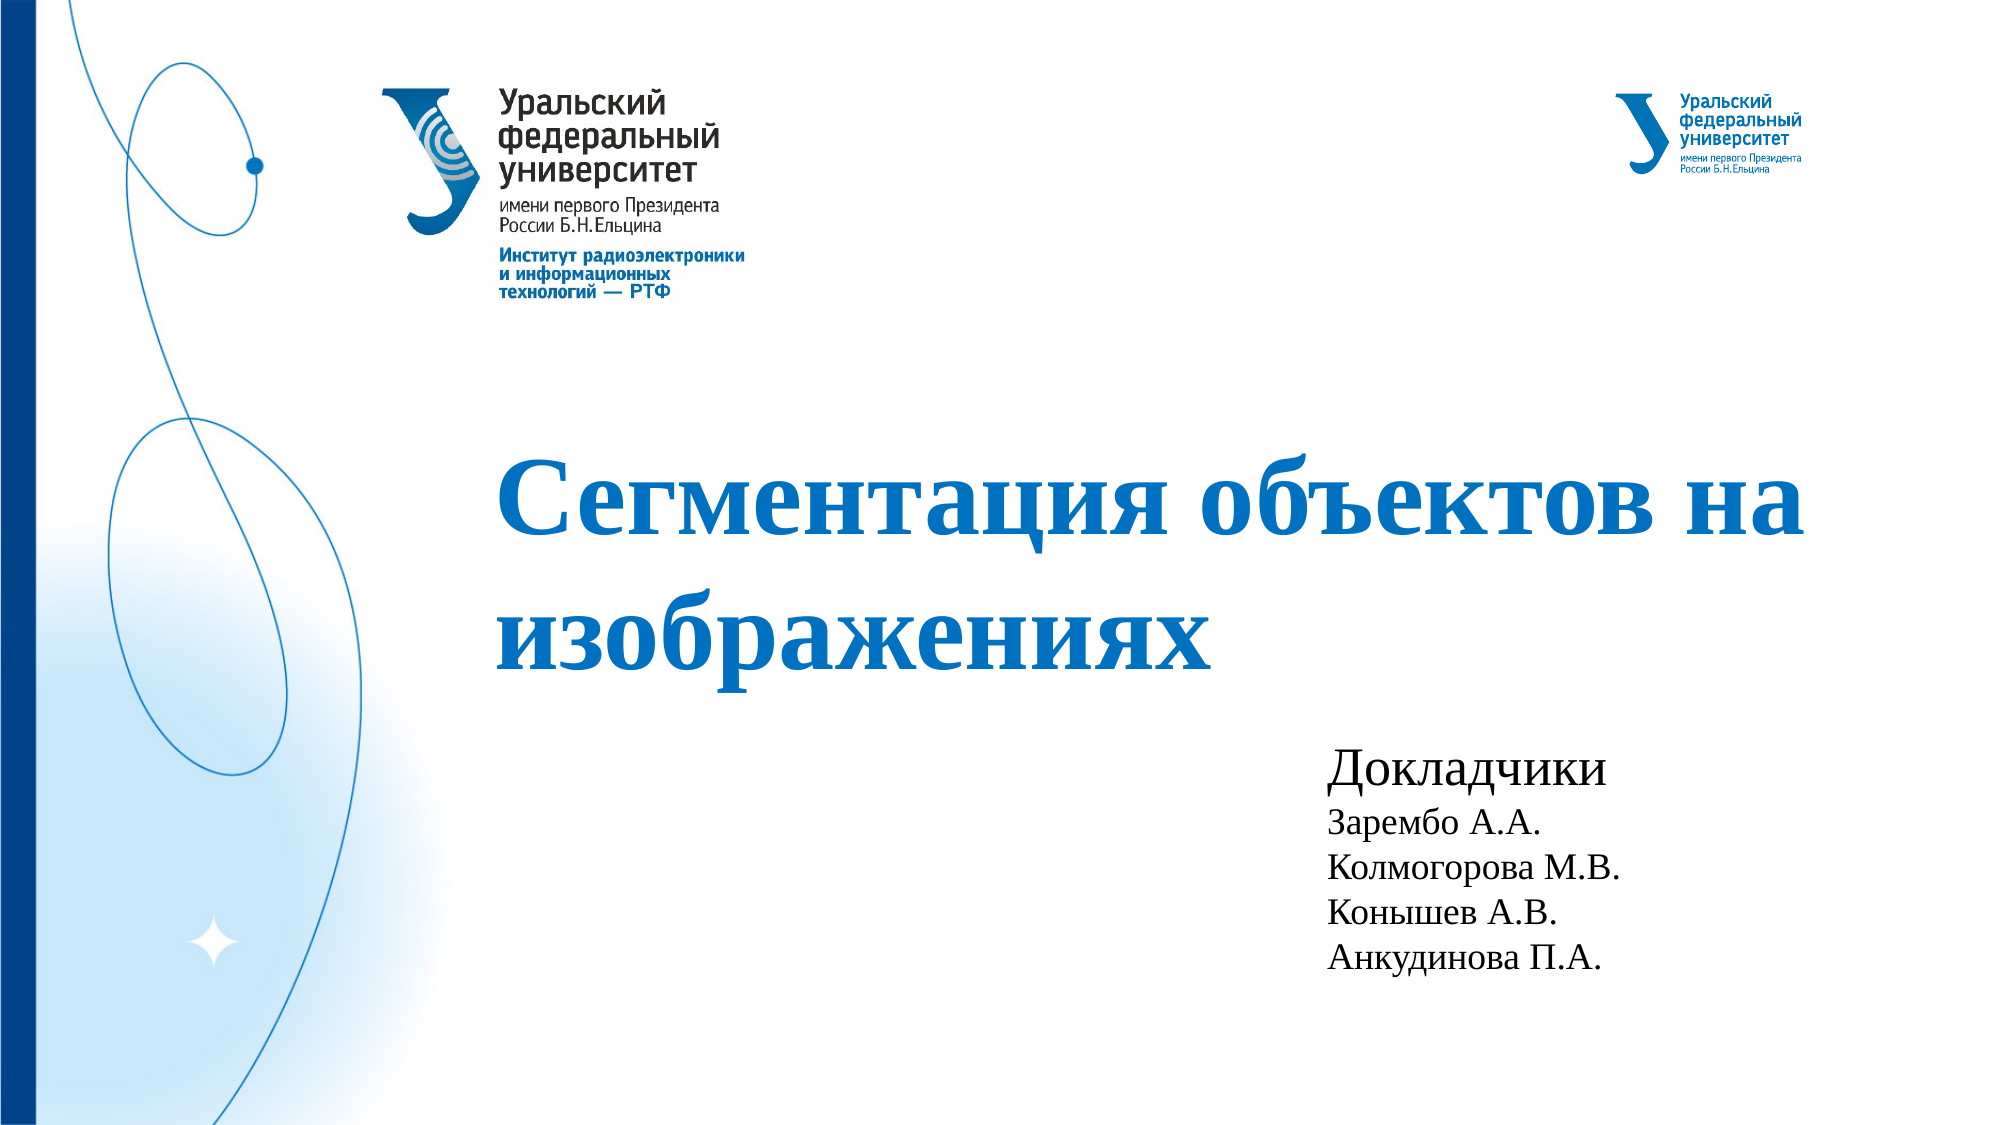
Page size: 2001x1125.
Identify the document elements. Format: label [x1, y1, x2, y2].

text_box [1614, 92, 1803, 176]
picture [0, 0, 1994, 1125]
